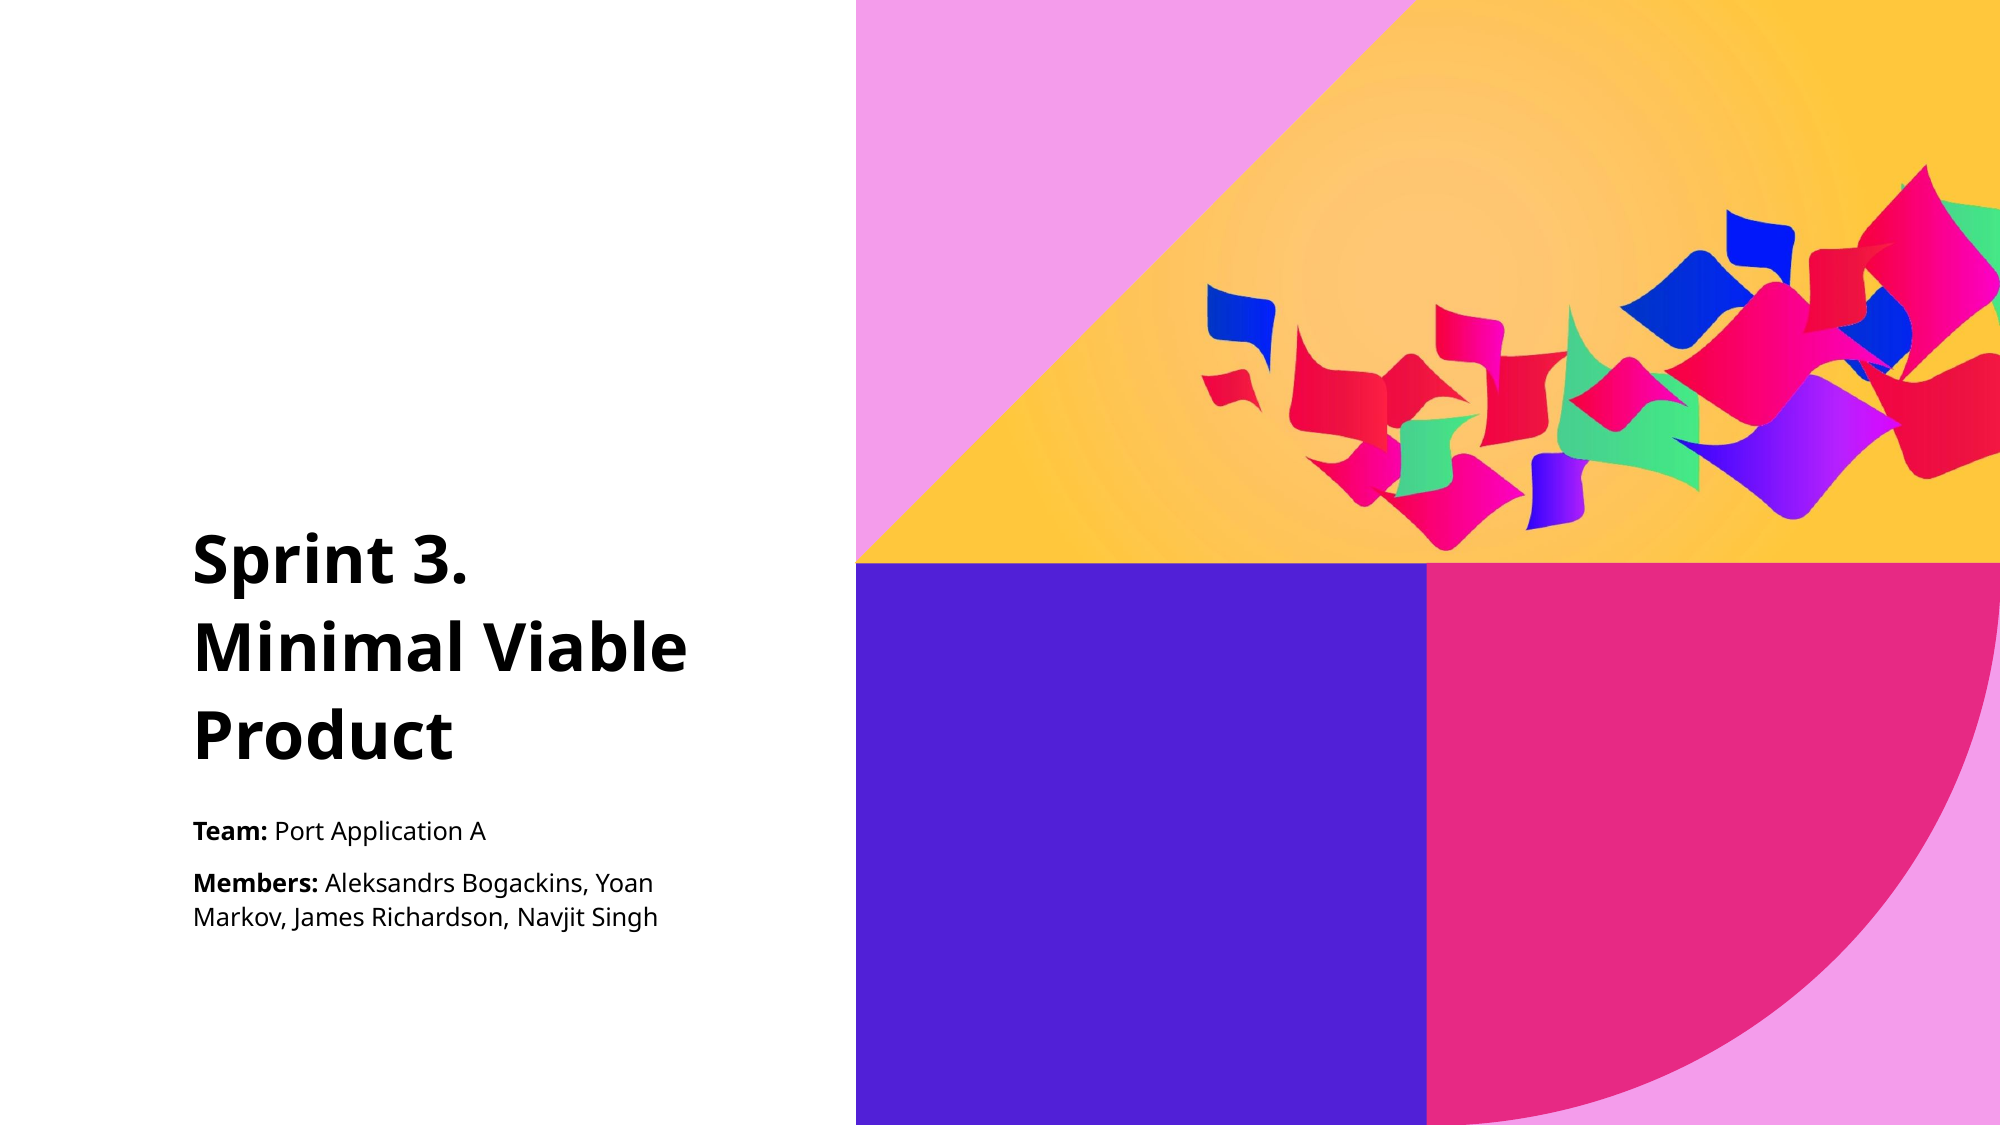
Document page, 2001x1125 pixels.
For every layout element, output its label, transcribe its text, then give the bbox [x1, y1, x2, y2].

text_box [1488, 623, 2000, 1125]
text_box [0, 0, 855, 1125]
subtitle Team: Port Application A Members: Aleksandrs Bogackins, Yoan Markov, James Richardson, Navjit Singh [177, 804, 696, 966]
title Sprint 3. Minimal Viable Product [177, 262, 729, 781]
picture [854, 0, 2000, 564]
text_box [855, 564, 1425, 1125]
text_box [1425, 564, 2000, 1125]
